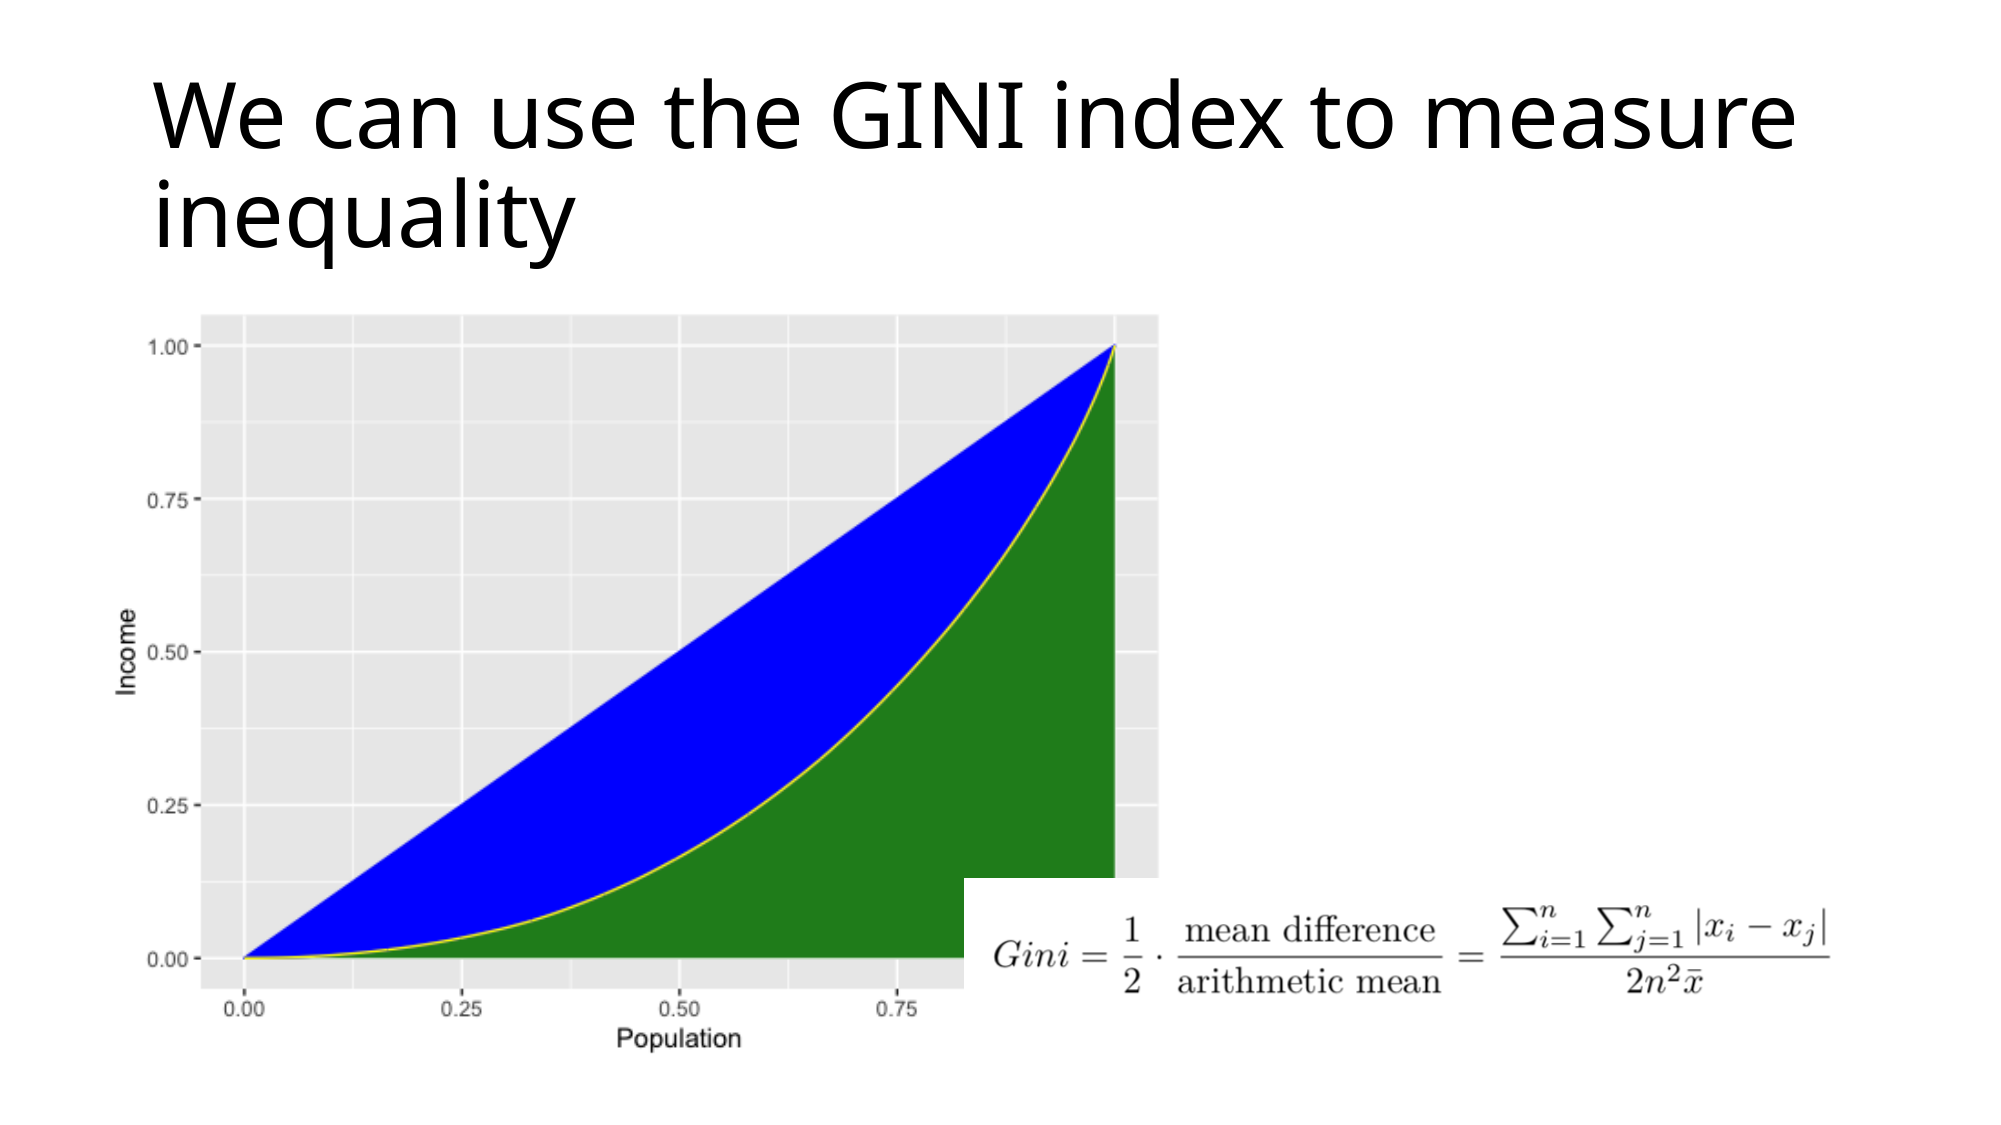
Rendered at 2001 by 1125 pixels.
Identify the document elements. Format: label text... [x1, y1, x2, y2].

picture [964, 878, 1863, 1029]
title We can use the GINI index to measure inequality [137, 59, 1863, 278]
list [103, 302, 1172, 1066]
